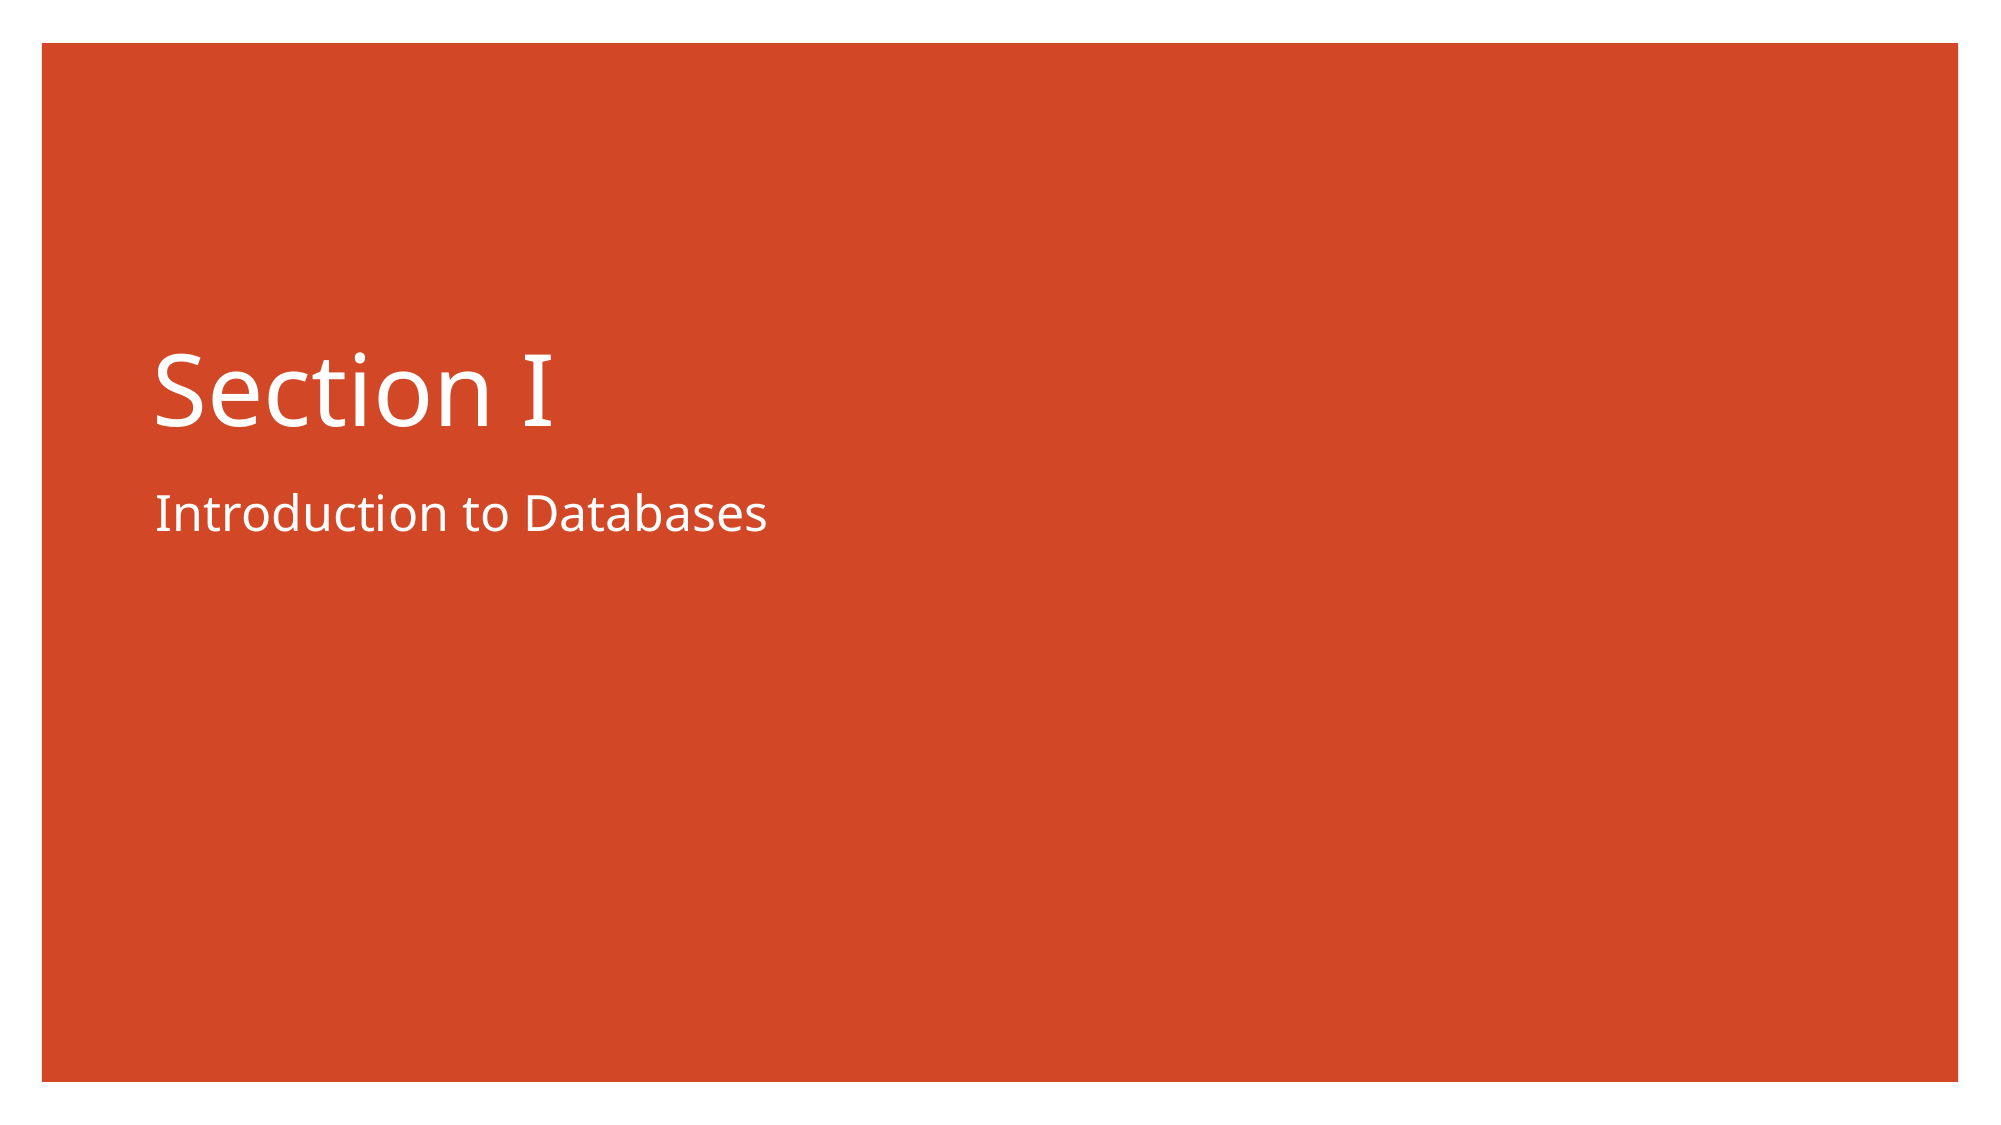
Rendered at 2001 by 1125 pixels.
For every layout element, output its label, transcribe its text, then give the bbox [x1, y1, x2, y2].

subtitle Introduction to Databases [140, 481, 1713, 668]
title Section I [137, 190, 1863, 583]
